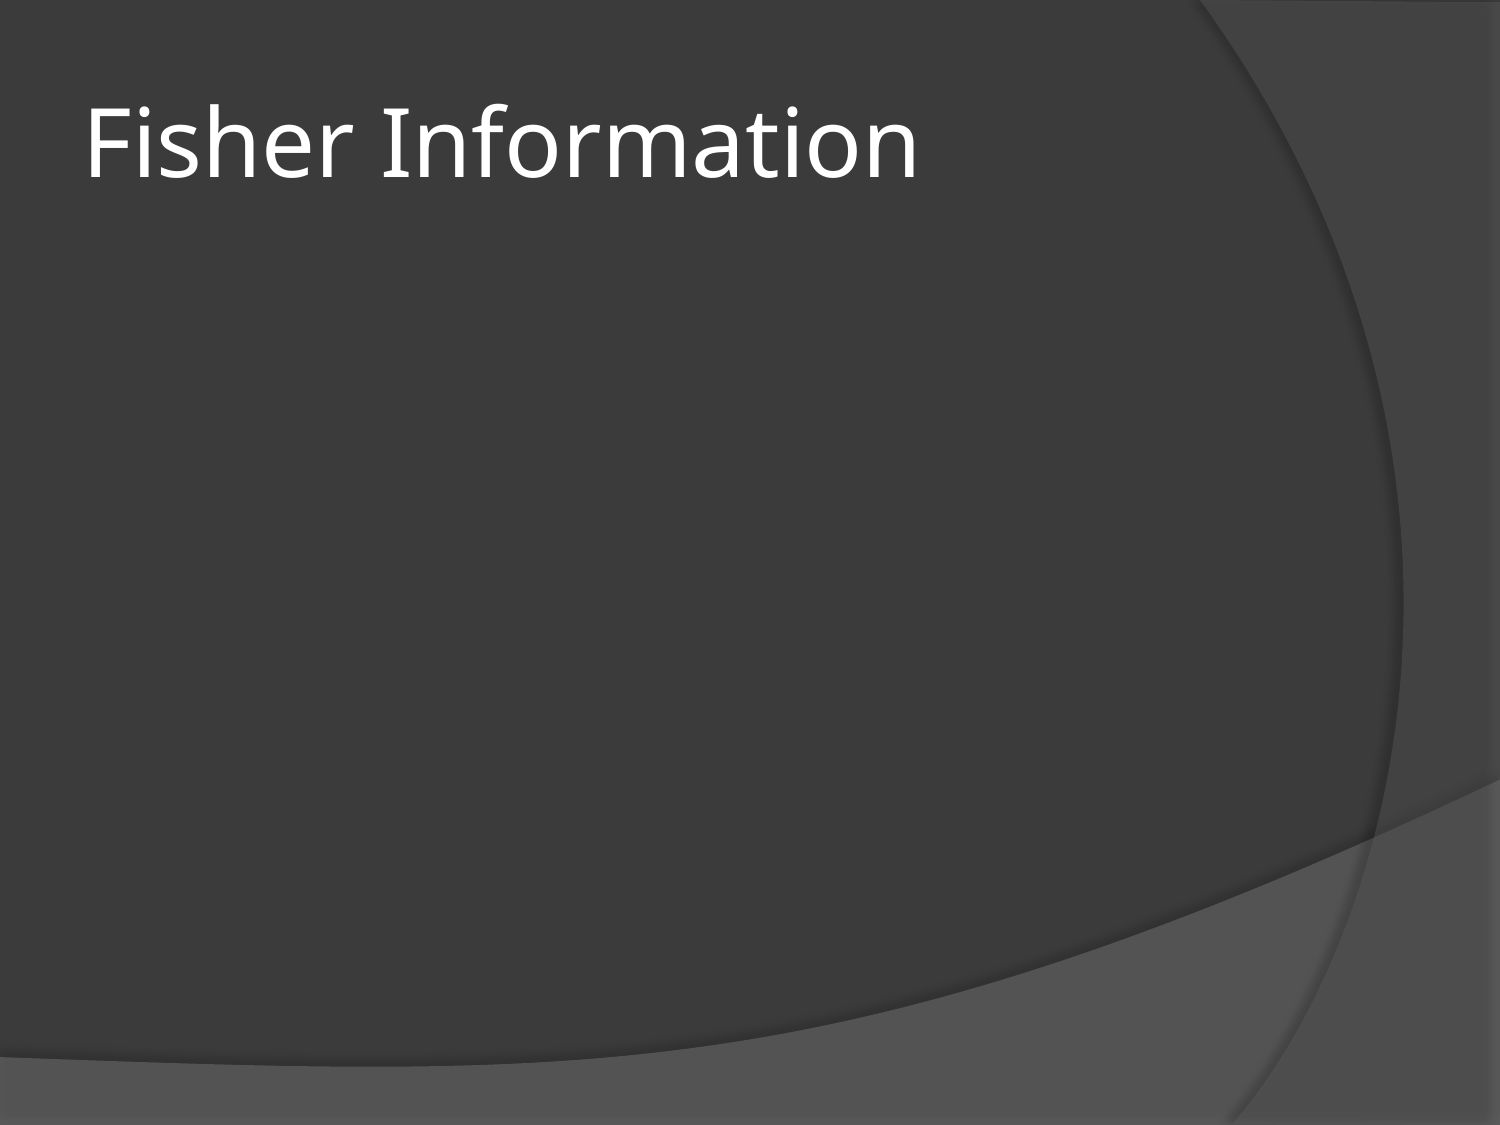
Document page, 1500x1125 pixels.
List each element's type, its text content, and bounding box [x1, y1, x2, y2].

title Fisher Information [75, 45, 1300, 233]
